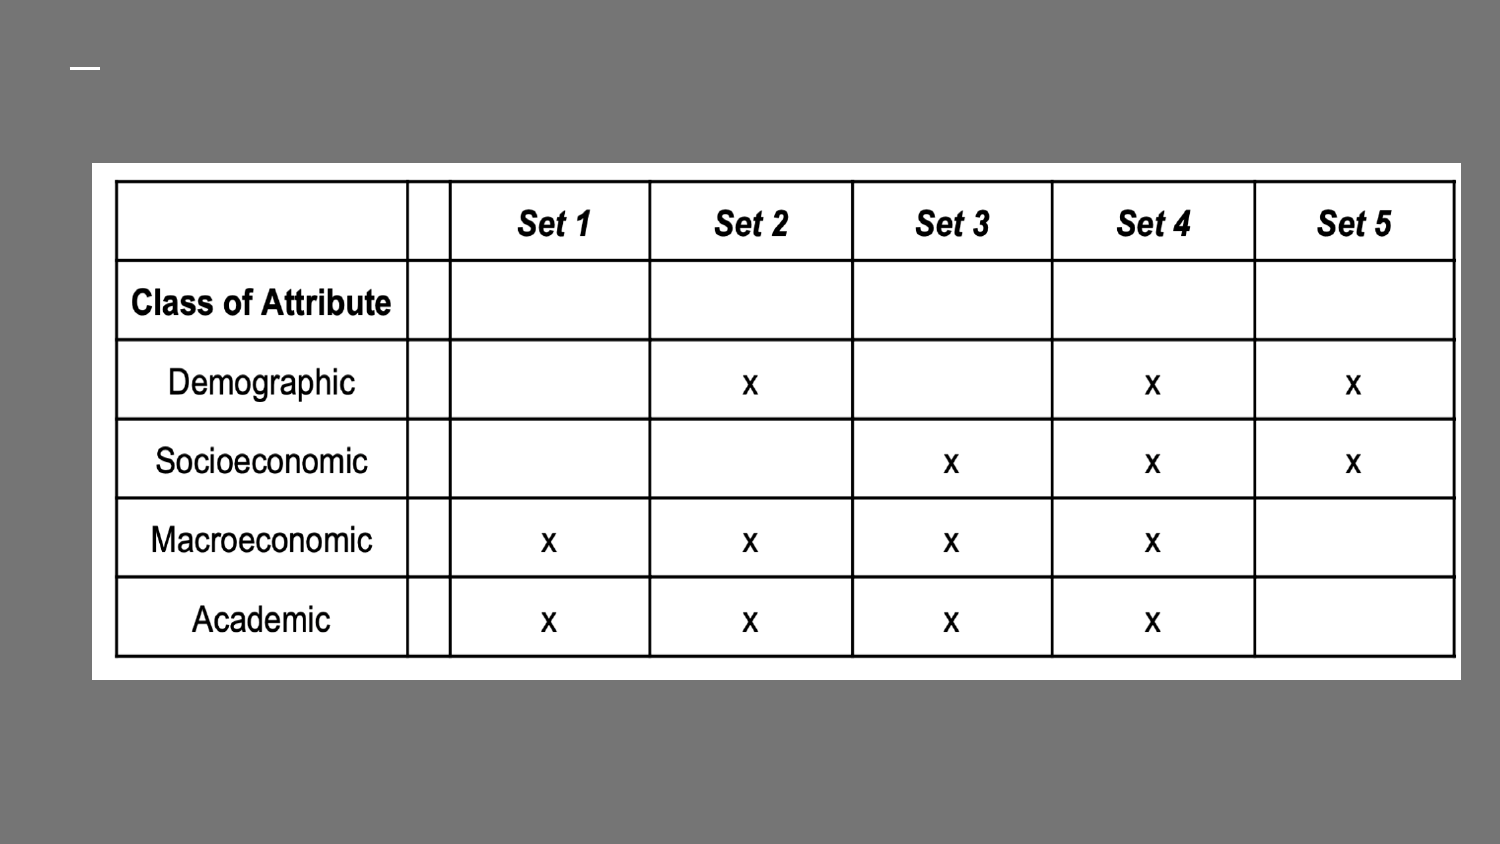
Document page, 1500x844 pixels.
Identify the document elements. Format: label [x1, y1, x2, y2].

title [46, 116, 1461, 746]
picture [92, 163, 1462, 681]
